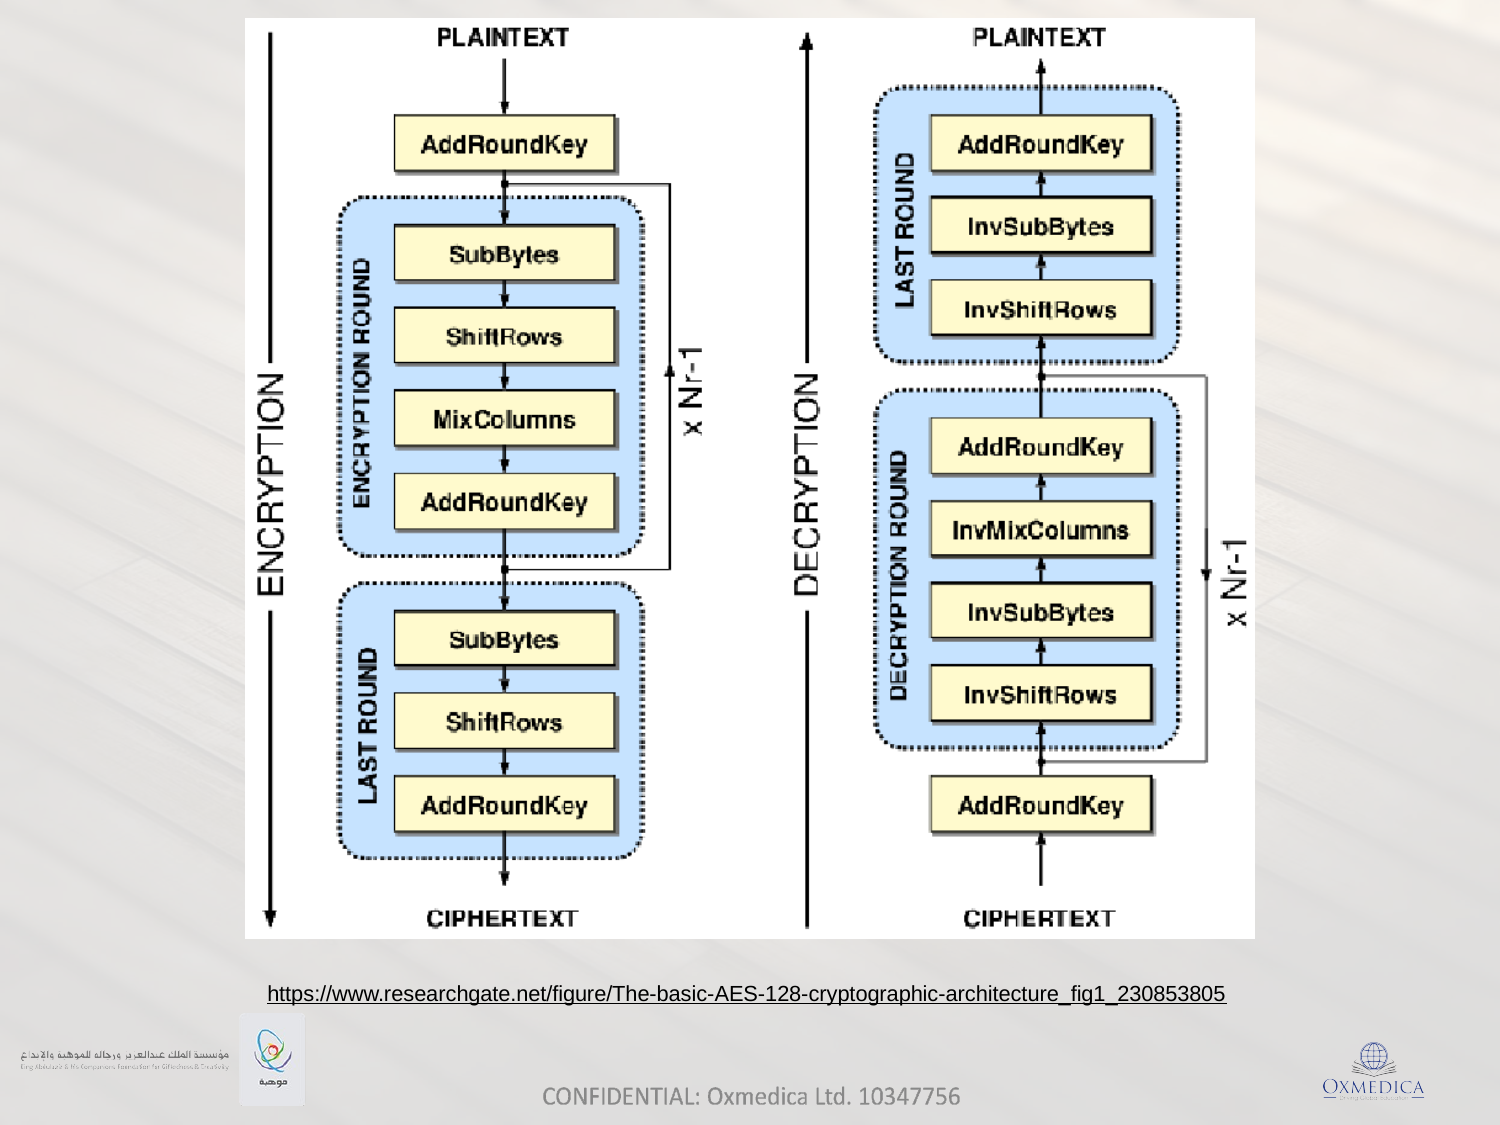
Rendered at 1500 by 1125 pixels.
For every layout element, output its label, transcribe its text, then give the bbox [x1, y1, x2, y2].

picture [1323, 1042, 1425, 1101]
picture [6, 1013, 306, 1107]
picture [512, 1066, 988, 1125]
text_box https://www.researchgate.net/figure/The-basic-AES-128-cryptographic-architecture_fig1_230853805 [168, 972, 1332, 1014]
picture [245, 18, 1255, 939]
